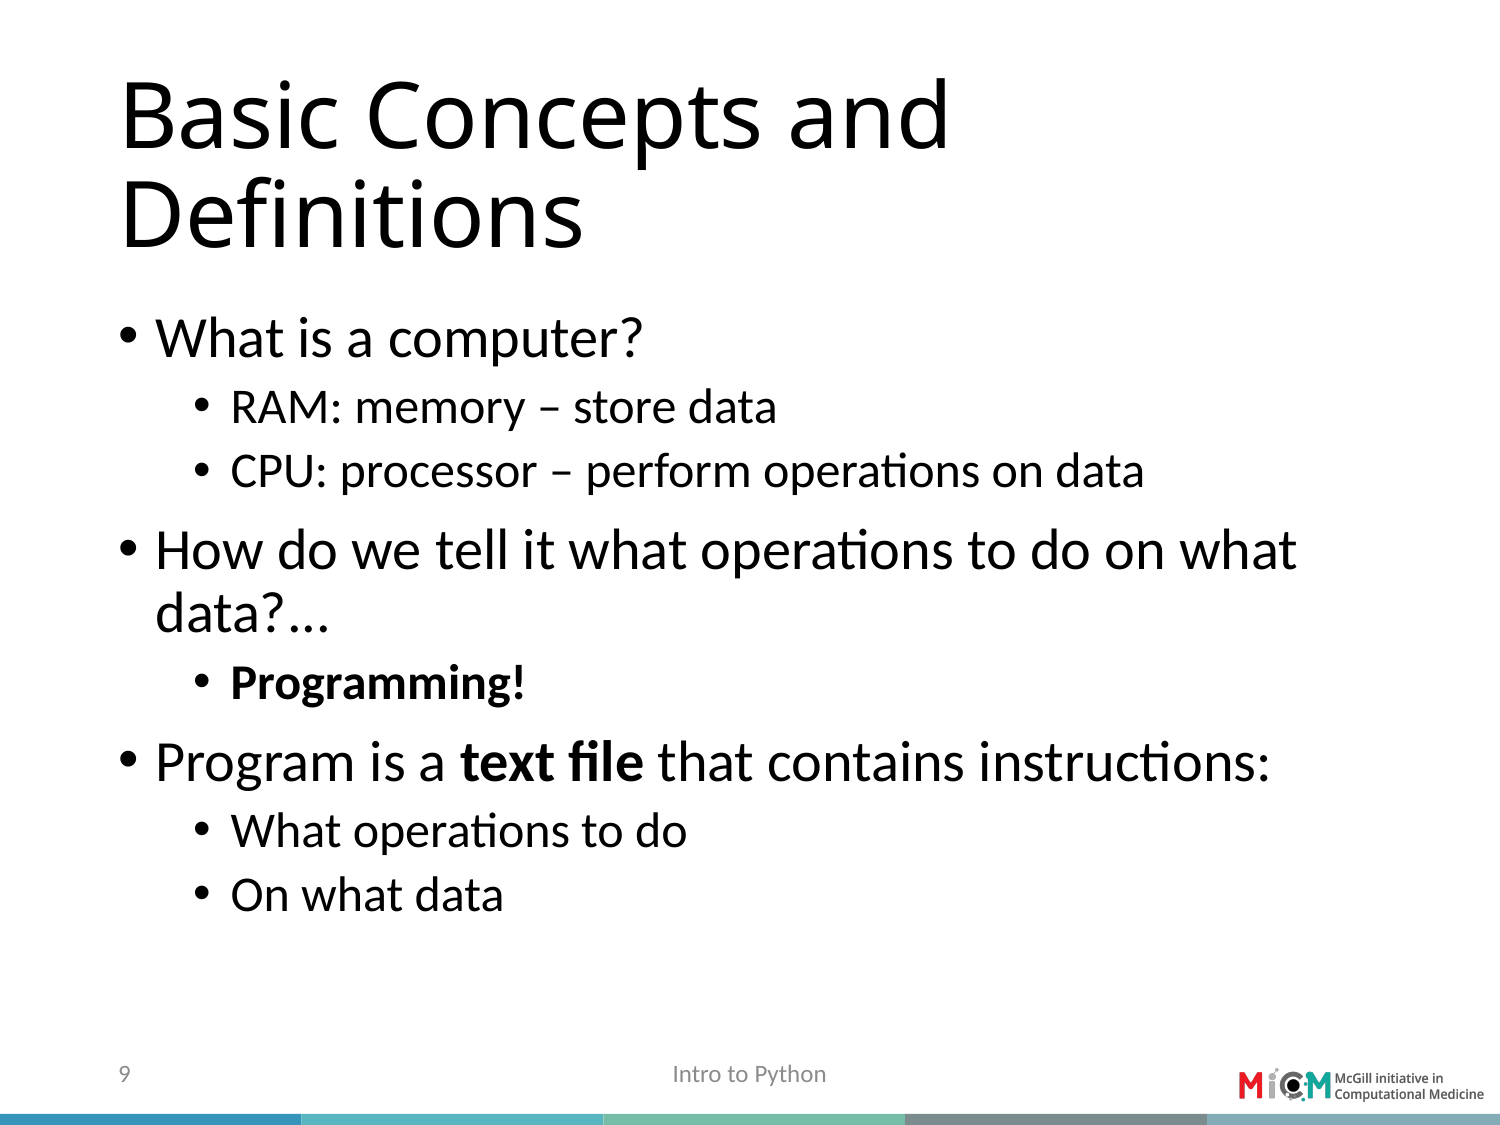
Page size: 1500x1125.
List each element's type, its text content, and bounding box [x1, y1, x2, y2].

footer Intro to Python [496, 1042, 1004, 1103]
slide_number 9 [103, 1042, 441, 1103]
list What is a computer? RAM: memory – store data CPU: processor – perform operations on data How do we tell it what operations to do on what data?... Programming! Program is a text file that contains instructions: What operations to do On what data [103, 299, 1397, 1014]
title Basic Concepts and Definitions [103, 59, 1397, 278]
picture [1211, 1051, 1500, 1122]
